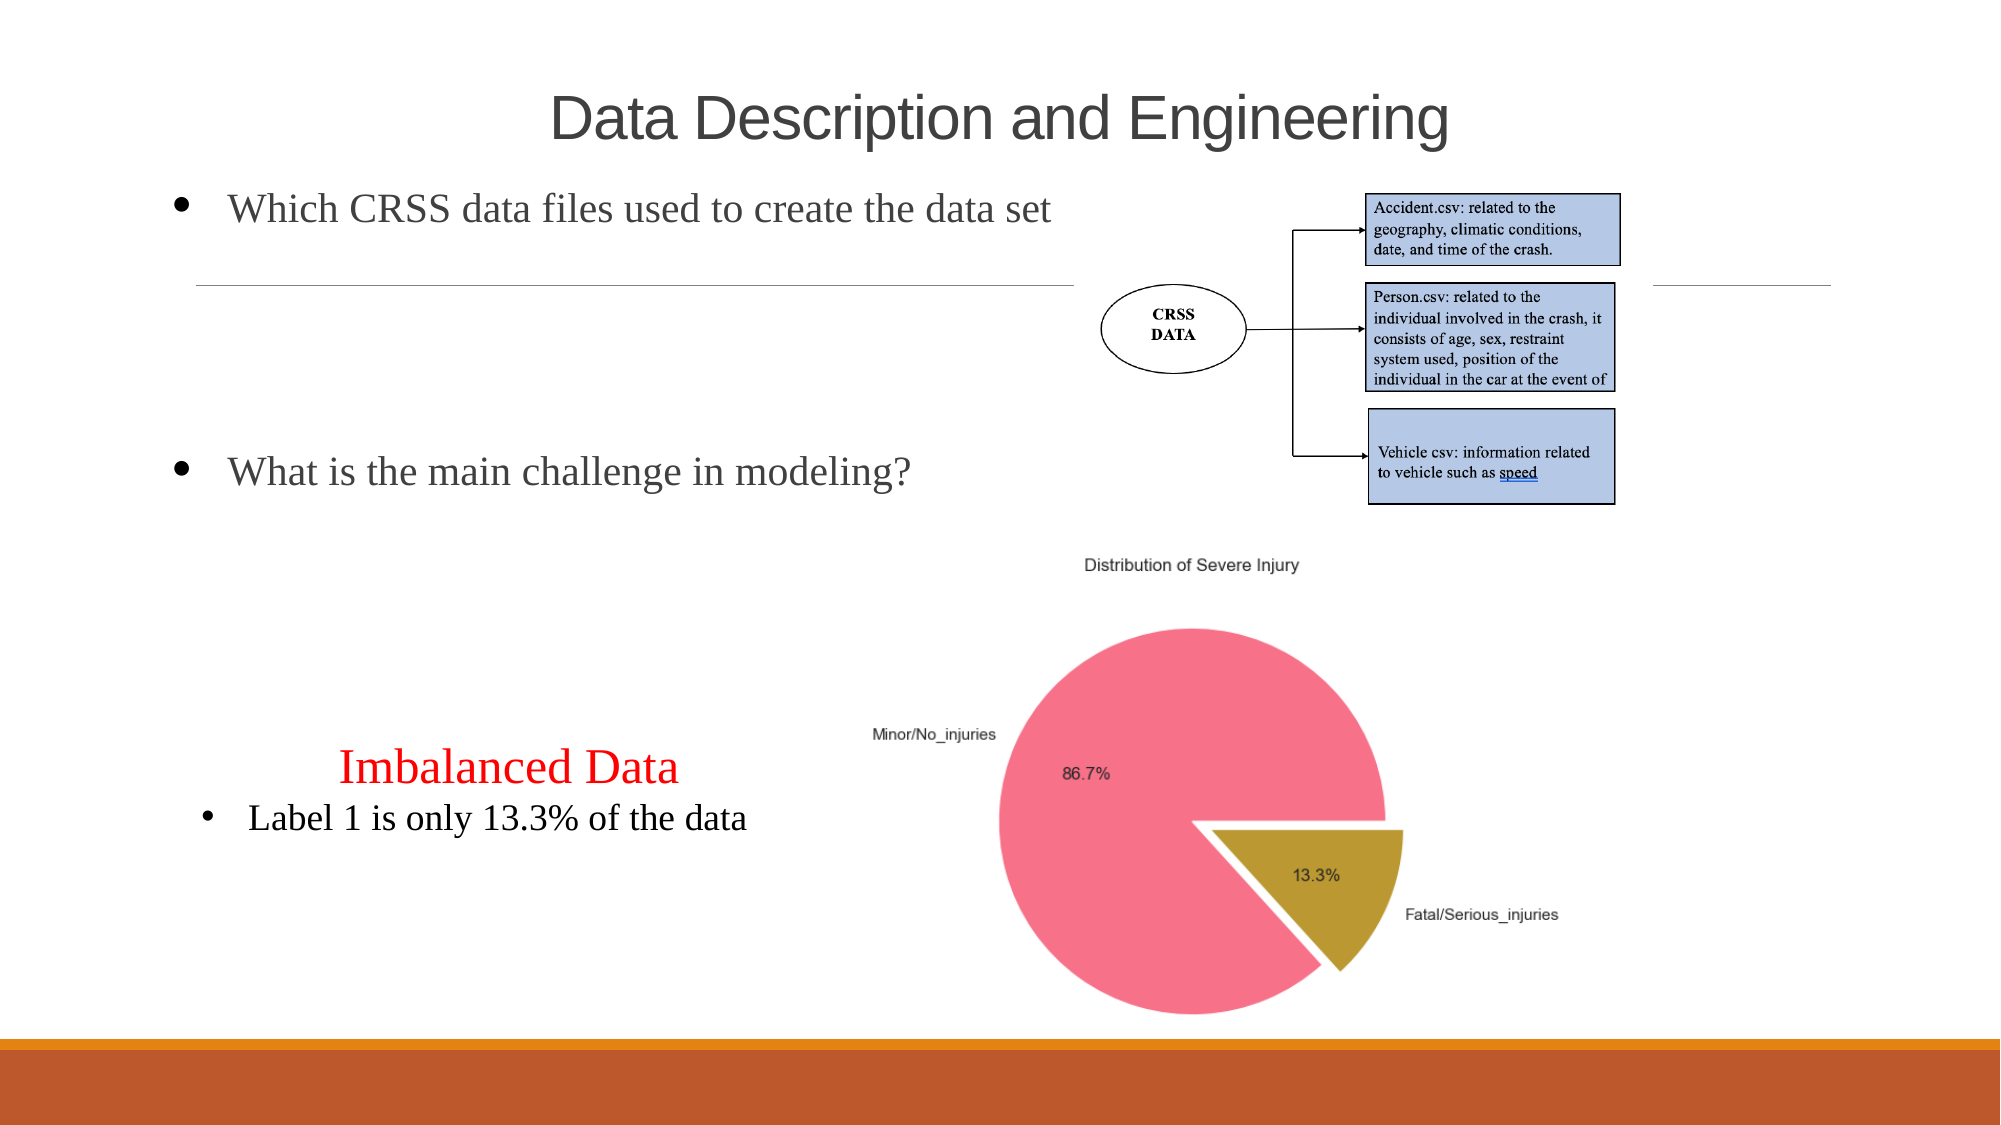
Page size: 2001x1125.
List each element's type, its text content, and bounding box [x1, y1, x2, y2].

title Data Description and Engineering [137, 59, 1863, 178]
list Which CRSS data files used to create the data set What is the main challenge in modeling? [137, 178, 1863, 700]
picture [1073, 168, 1654, 527]
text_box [185, 547, 1569, 1025]
